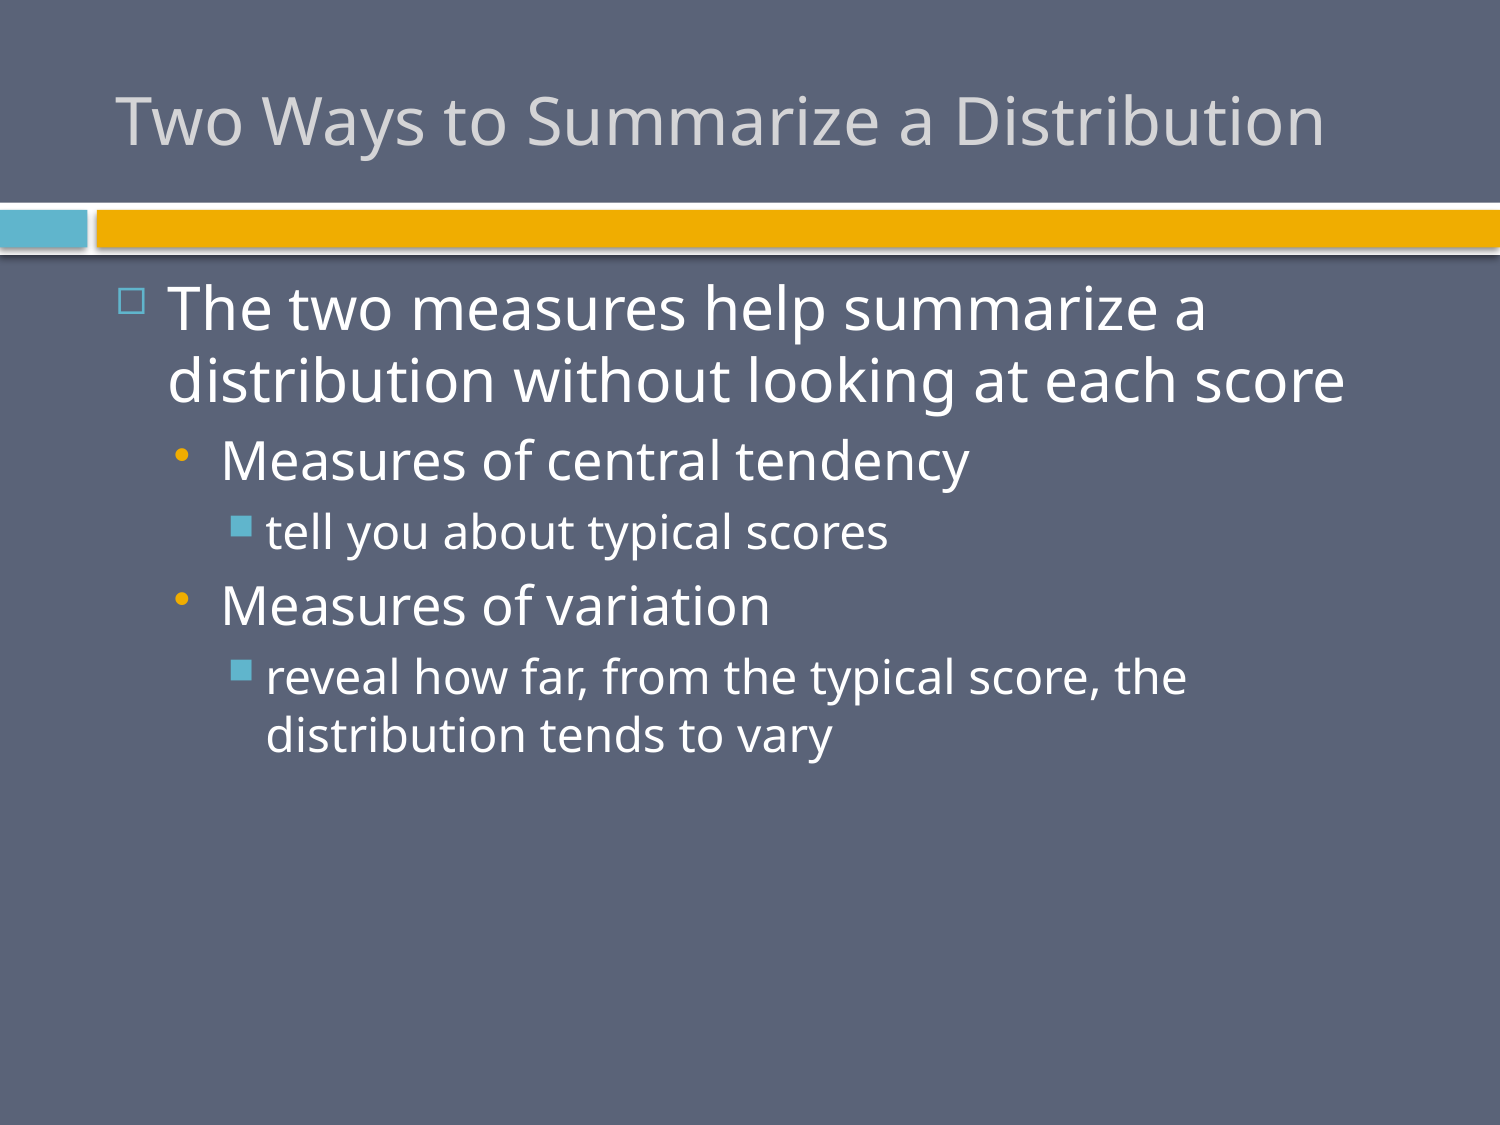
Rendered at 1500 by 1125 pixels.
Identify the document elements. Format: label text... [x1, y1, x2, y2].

title Two Ways to Summarize a Distribution [100, 37, 1439, 201]
list The two measures help summarize a distribution without looking at each score Measures of central tendency tell you about typical scores Measures of variation reveal how far, from the typical score, the distribution tends to vary [100, 262, 1439, 1001]
